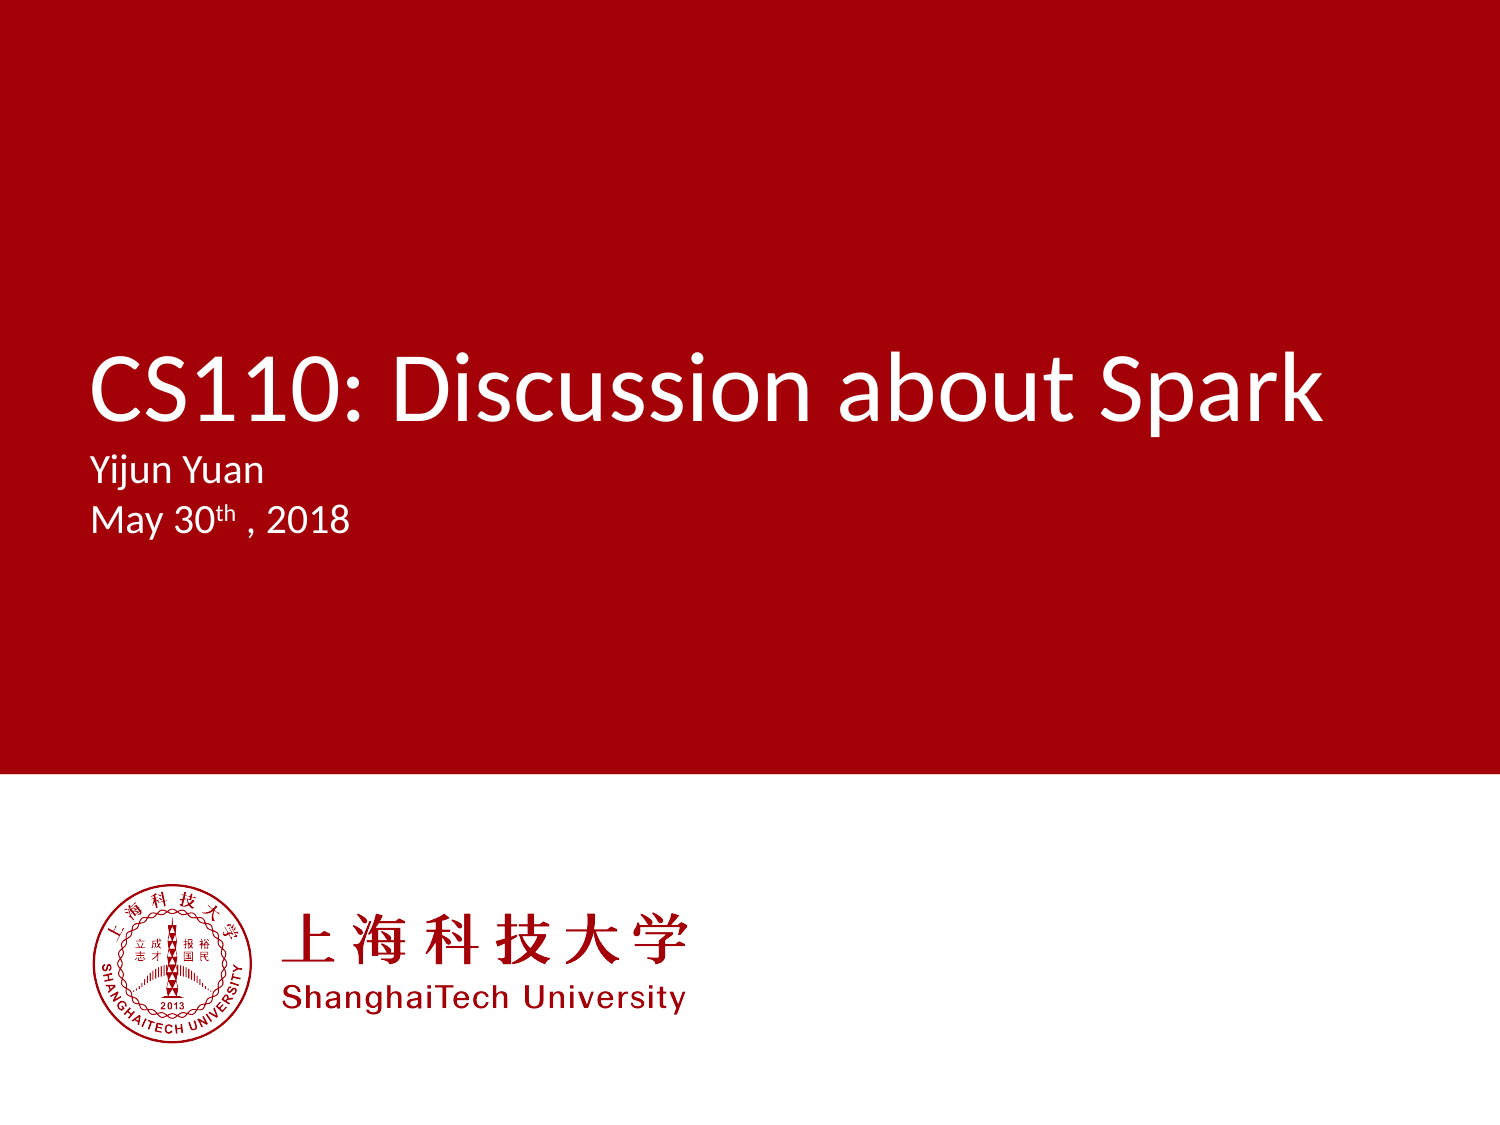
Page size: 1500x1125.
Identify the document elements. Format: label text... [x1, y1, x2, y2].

text_box CS110: Discussion about Spark Yijun Yuan May 30th , 2018 [74, 314, 1425, 630]
picture [0, 0, 1500, 1125]
